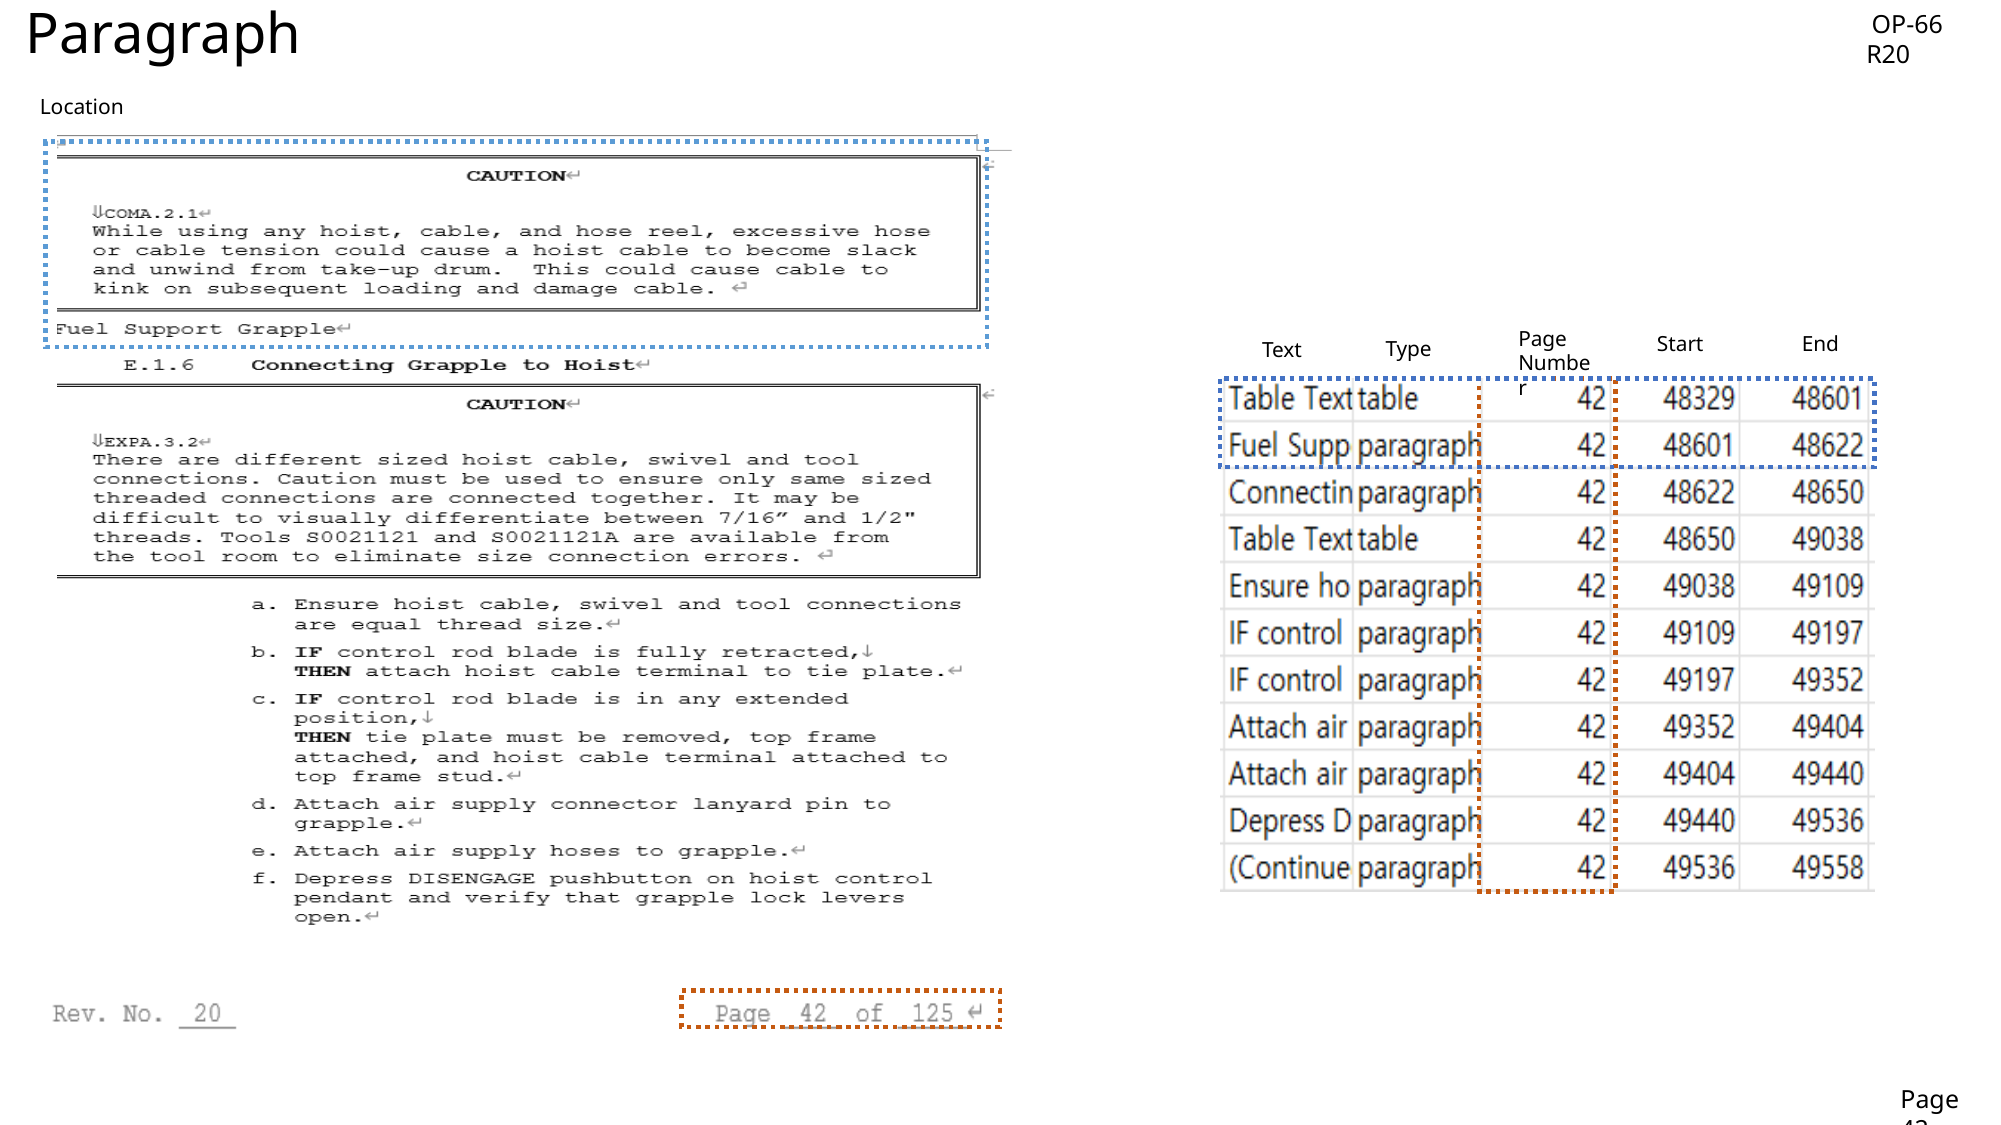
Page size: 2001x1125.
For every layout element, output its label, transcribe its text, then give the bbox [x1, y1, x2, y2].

title Paragraph Location [10, 0, 372, 136]
text_box Page Number [1503, 317, 1612, 378]
text_box End [1787, 323, 1873, 364]
picture [28, 935, 1005, 1040]
text_box Start [1642, 323, 1728, 364]
text_box Text [1247, 329, 1322, 369]
text_box Type [1370, 328, 1469, 378]
picture [57, 134, 1055, 929]
text_box OP-66 R20 [1851, 1, 1999, 76]
text_box Page 42 [1885, 1076, 2000, 1125]
text_box [45, 141, 57, 348]
picture [1219, 378, 1875, 892]
